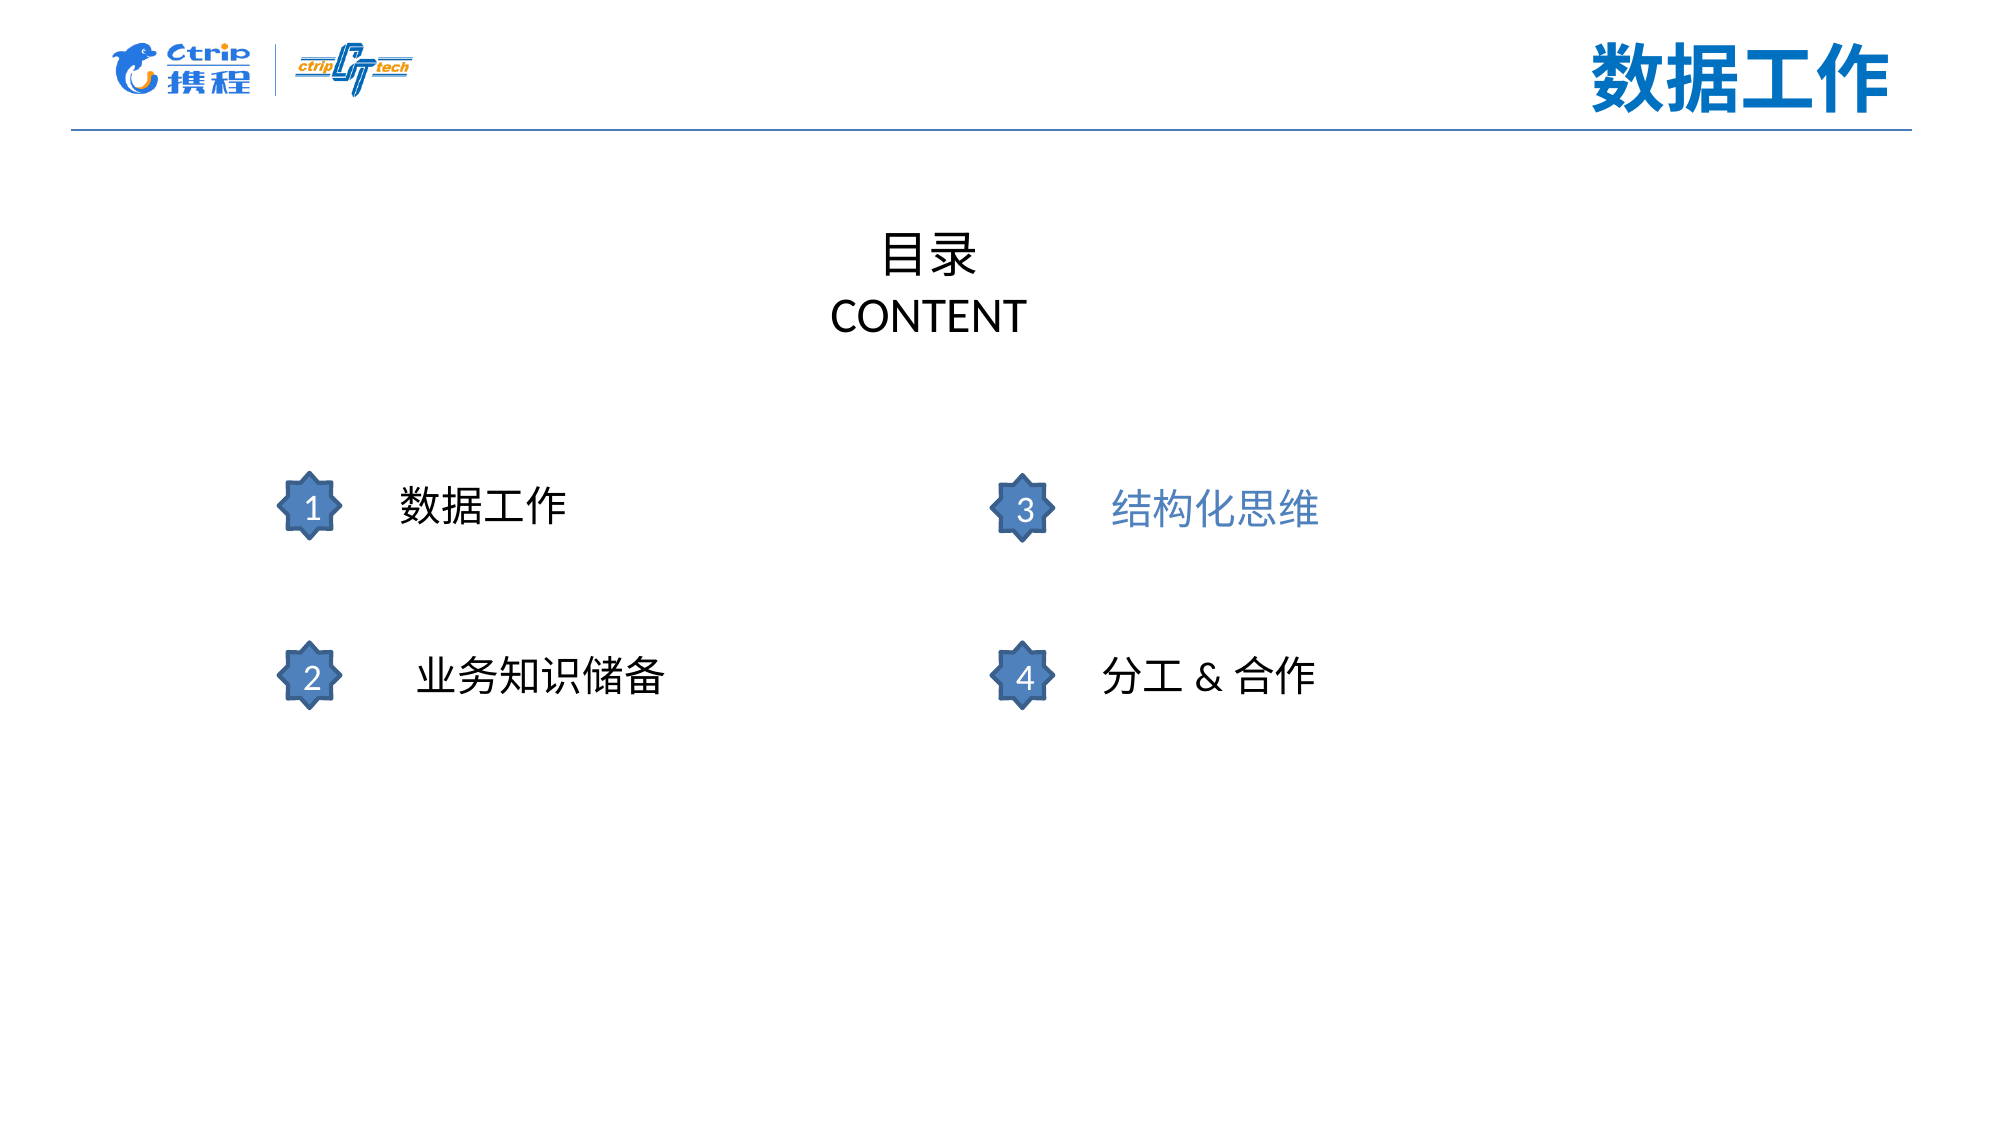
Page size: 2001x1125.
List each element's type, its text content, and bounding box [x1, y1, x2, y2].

text_box 结构化思维 [1096, 475, 1335, 540]
text_box 2 [276, 640, 343, 711]
text_box 3 [989, 472, 1056, 543]
text_box 数据工作 [1139, 24, 1906, 129]
text_box 1 [276, 470, 343, 541]
picture [104, 33, 422, 104]
text_box 数据工作 [385, 472, 840, 538]
text_box 4 [989, 640, 1056, 711]
text_box 目录 CONTENT [531, 214, 1327, 350]
text_box 业务知识储备 [381, 642, 681, 708]
text_box 分工&合作 [1086, 642, 1332, 708]
